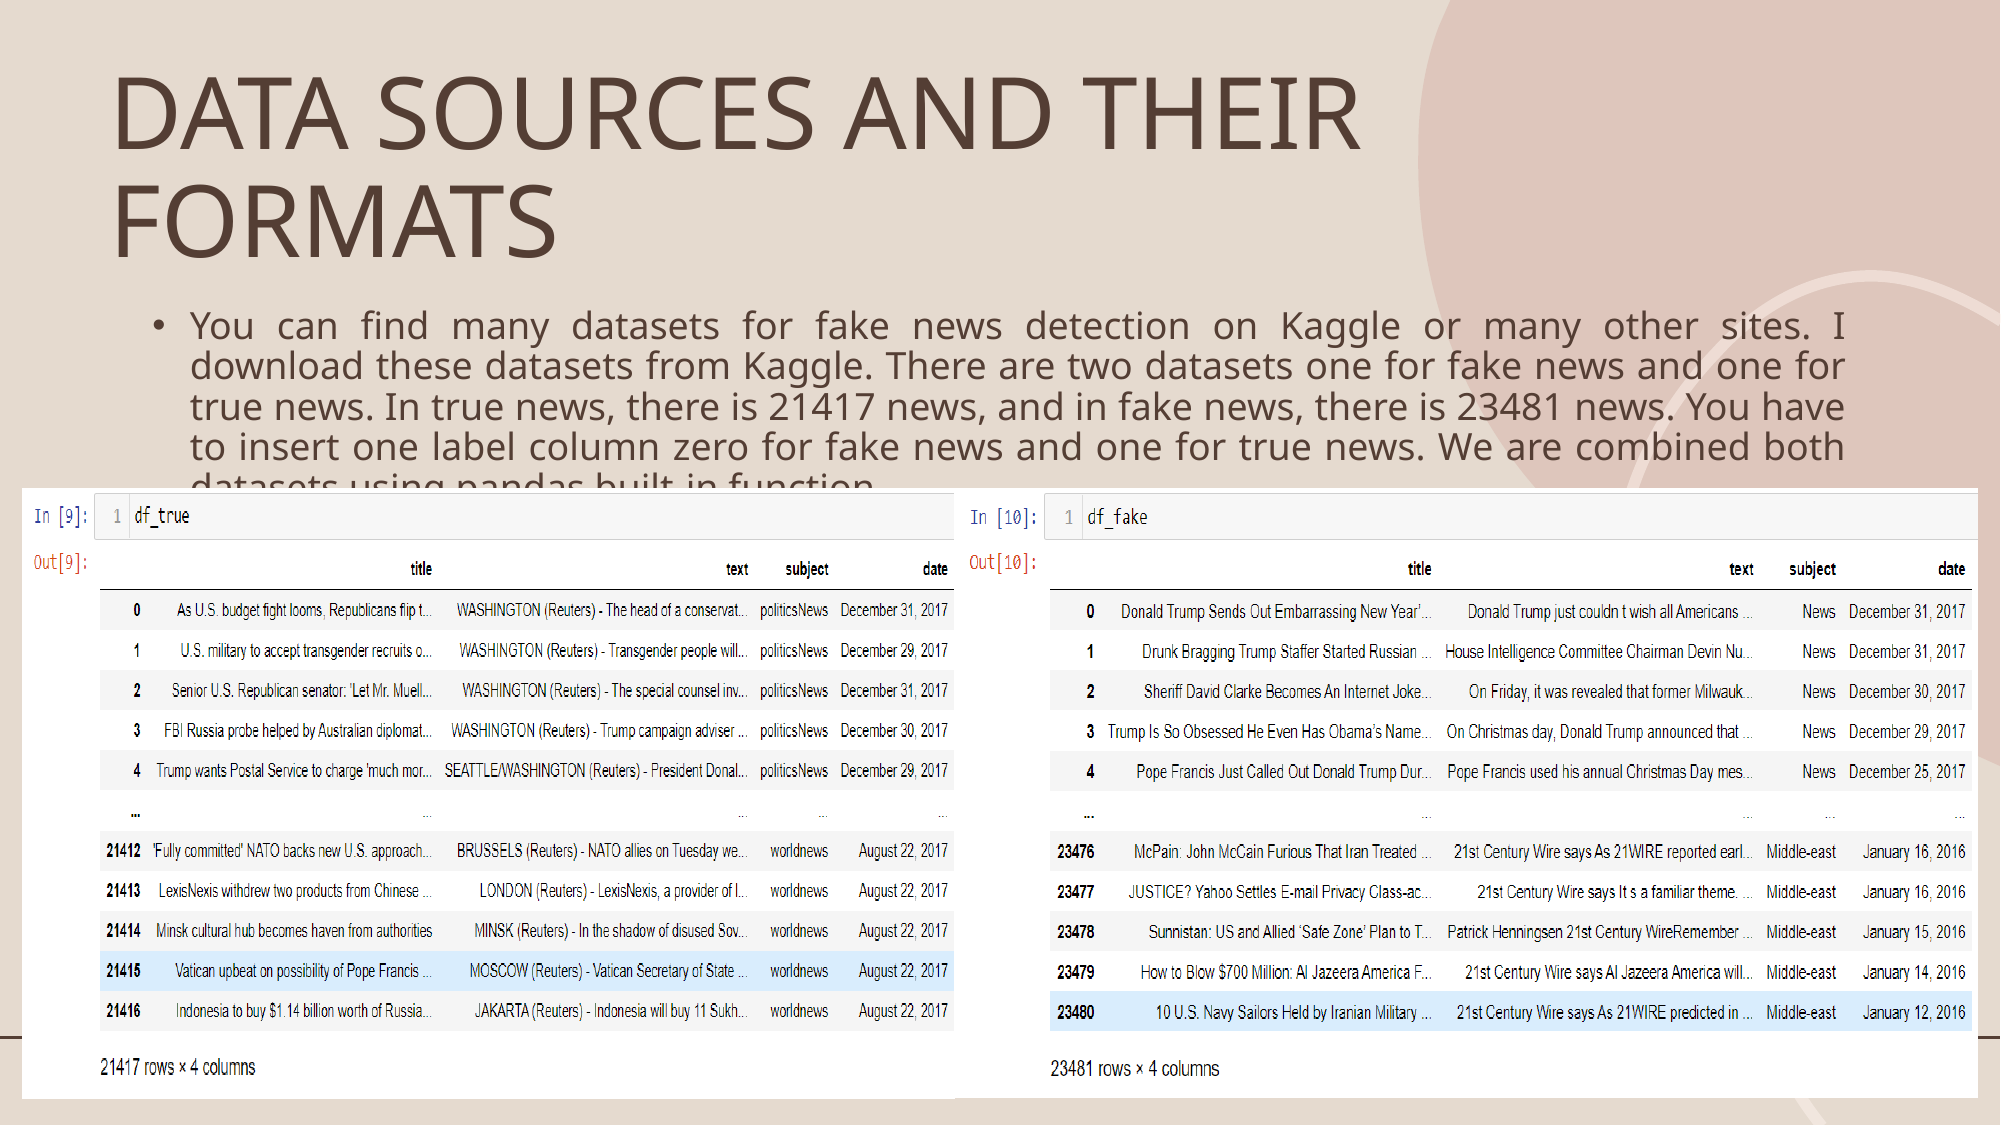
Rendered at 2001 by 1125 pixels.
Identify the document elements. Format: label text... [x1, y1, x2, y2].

list You can find many datasets for fake news detection on Kaggle or many other sites. I download these datasets from Kaggle. There are two datasets one for fake news and one for true news. In true news, there is 21417 news, and in fake news, there is 23481 news. You have to insert one label column zero for fake news and one for true news. We are combined both datasets using pandas built-in function. [137, 299, 1863, 488]
title DATA SOURCES AND THEIR FORMATS [94, 115, 1820, 227]
picture [22, 488, 1978, 1099]
